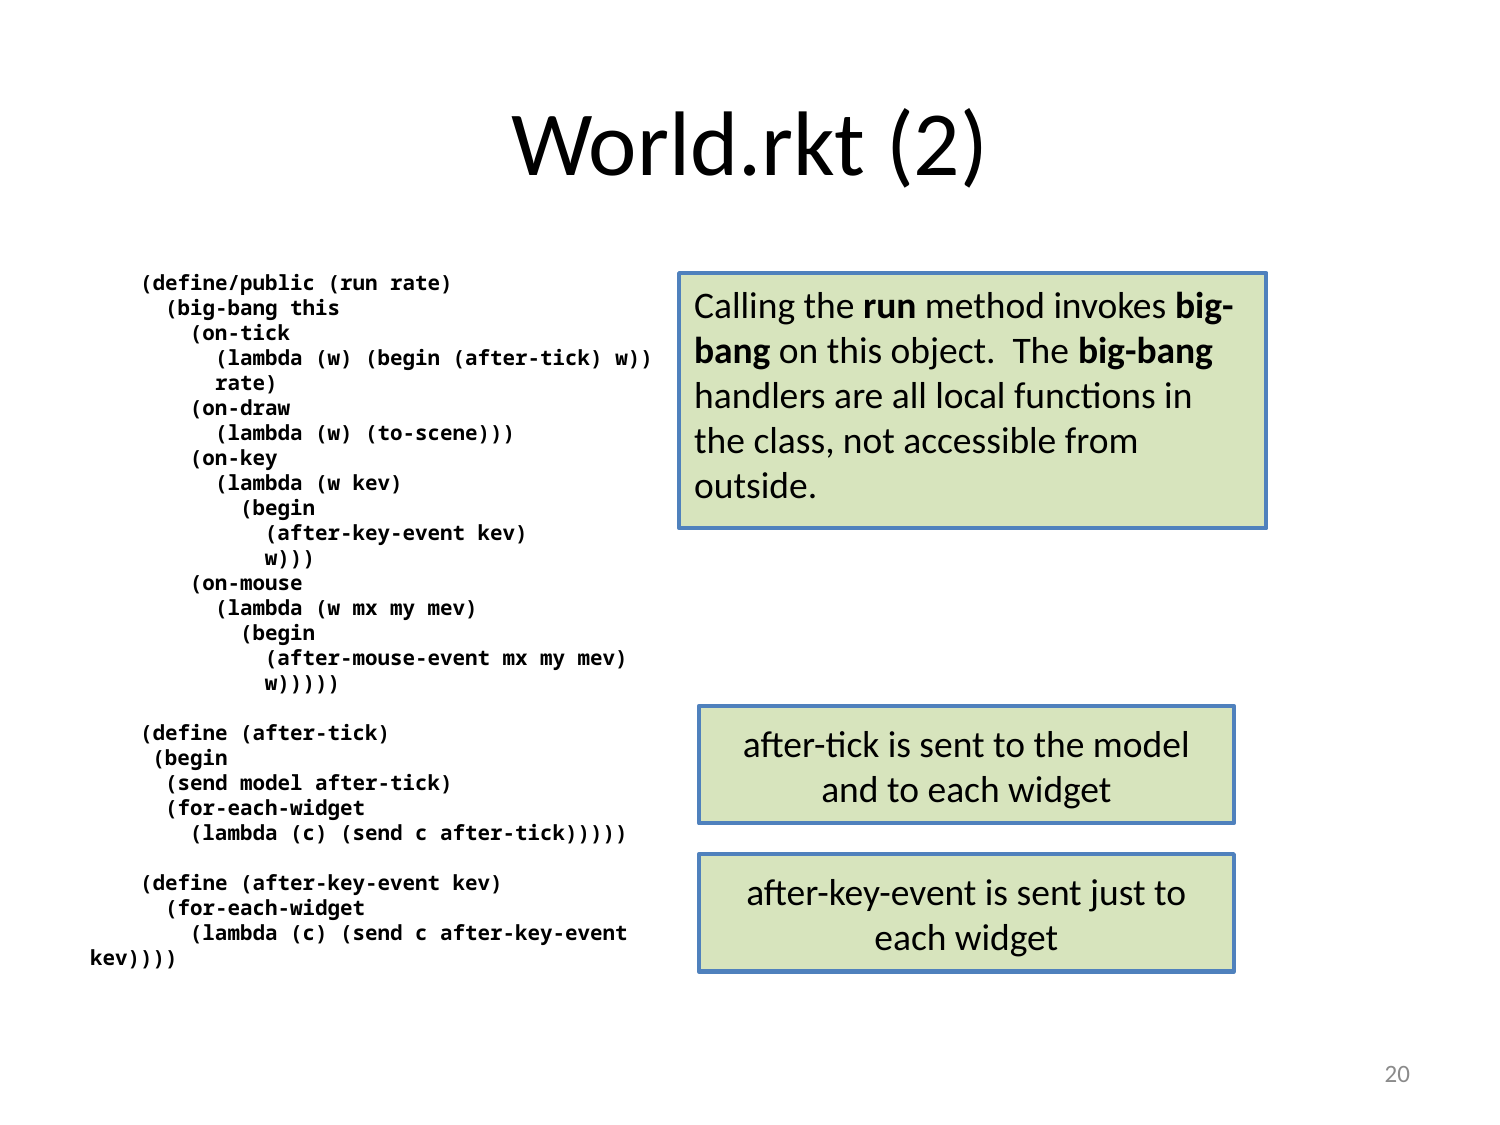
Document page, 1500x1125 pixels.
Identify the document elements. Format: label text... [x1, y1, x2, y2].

text_box after-tick is sent to the model and to each widget [697, 704, 1236, 825]
slide_number 20 [1074, 1042, 1425, 1103]
text_box Calling the run method invokes big-bang on this object. The big-bang handlers are all local functions in the class, not accessible from outside. [677, 271, 1268, 530]
list (define/public (run rate) (big-bang this (on-tick (lambda (w) (begin (after-tick) w)) rate) (on-draw (lambda (w) (to-scene))) (on-key (lambda (w kev) (begin (after-key-event kev) w))) (on-mouse (lambda (w mx my mev) (begin (after-mouse-event mx my mev) w))))) (define (after-tick) (begin (send model after-tick) (for-each-widget (lambda (c) (send c after-tick))))) (define (after-key-event kev) (for-each-widget (lambda (c) (send c after-key-event kev)))) [75, 262, 738, 1005]
title World.rkt (2) [75, 45, 1425, 233]
text_box after-key-event is sent just to each widget [697, 852, 1236, 974]
